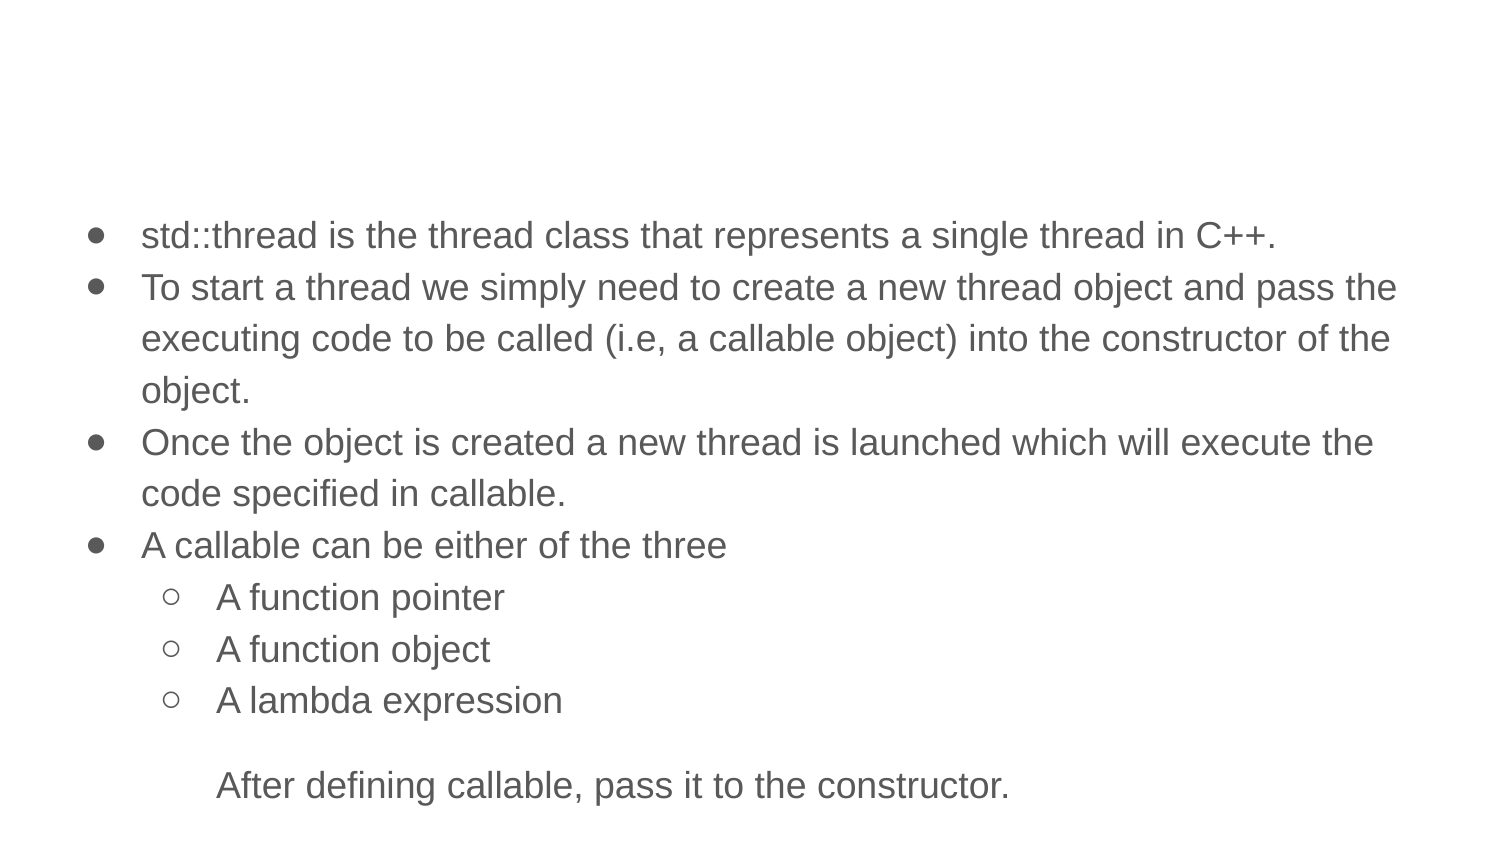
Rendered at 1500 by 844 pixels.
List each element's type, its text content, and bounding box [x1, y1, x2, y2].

list std::thread is the thread class that represents a single thread in C++. To start a thread we simply need to create a new thread object and pass the executing code to be called (i.e, a callable object) into the constructor of the object. Once the object is created a new thread is launched which will execute the code specified in callable. A callable can be either of the three A function pointer A function object A lambda expression After defining callable, pass it to the constructor. [51, 189, 1449, 750]
